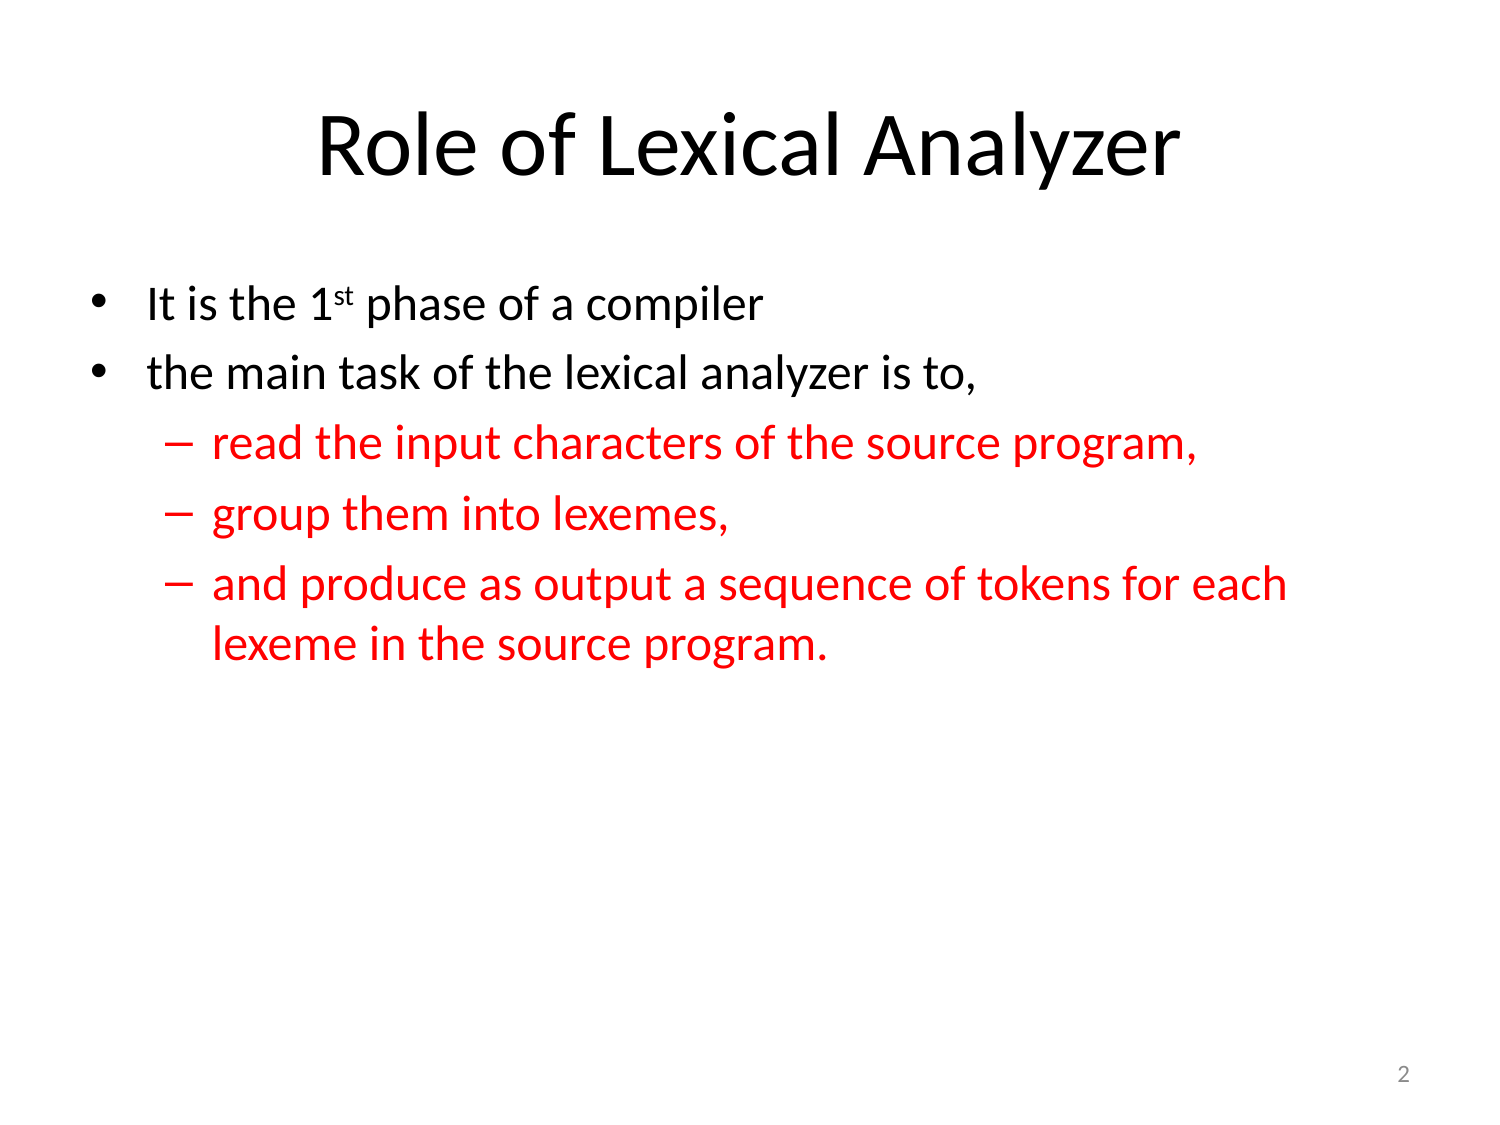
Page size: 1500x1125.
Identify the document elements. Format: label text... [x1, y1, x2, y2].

slide_number 2 [1074, 1042, 1425, 1103]
list It is the 1st phase of a compiler the main task of the lexical analyzer is to, read the input characters of the source program, group them into lexemes, and produce as output a sequence of tokens for each lexeme in the source program. [75, 262, 1425, 1005]
title Role of Lexical Analyzer [75, 45, 1425, 233]
